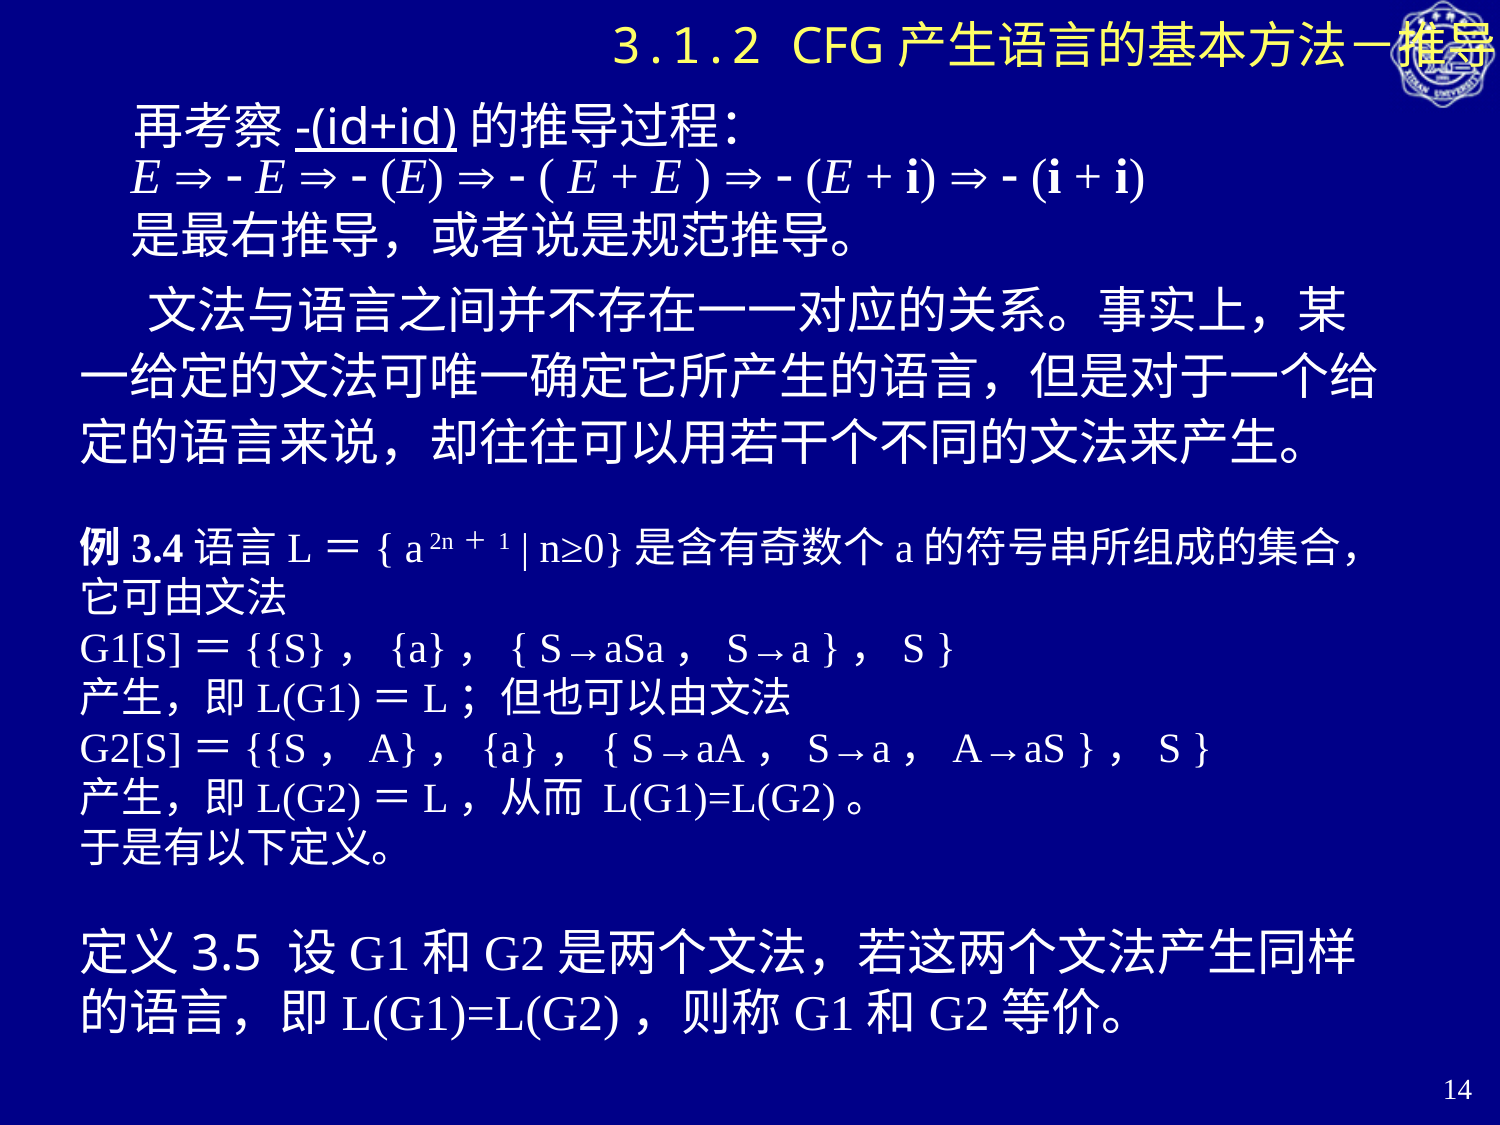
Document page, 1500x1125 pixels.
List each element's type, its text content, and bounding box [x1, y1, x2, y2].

title 3.1.2 CFG产生语言的基本方法－推导 [237, 0, 1500, 88]
text_box E   E   (E)   ( E + E )   (E + i)   (i + i) 是最右推导，或者说是规范推导。 [115, 135, 1491, 271]
text_box 再考察-(id+id)的推导过程： [118, 80, 785, 162]
text_box 文法与语言之间并不存在一一对应的关系。事实上，某一给定的文法可唯一确定它所产生的语言，但是对于一个给定的语言来说，却往往可以用若干个不同的文法来产生。 例3.4语言L＝{ a 2n＋1 | n≥0}是含有奇数个a的符号串所组成的集合，它可由文法 G1[S]＝{{S}，{a}，{ S→aSa，S→a }，S } 产生，即L(G1)＝L；但也可以由文法 G2[S]＝{{S，A}，{a}，{ S→aA，S→a，A→aS }，S } 产生，即L(G2)＝L，从而 L(G1)=L(G2)。 于是有以下定义。 定义3.5 设G1和G2是两个文法，若这两个文法产生同样的语言，即L(G1)=L(G2)，则称G1和G2等价。 [64, 265, 1401, 1125]
picture [1389, 88, 1500, 113]
slide_number 14 [1401, 1062, 1488, 1125]
